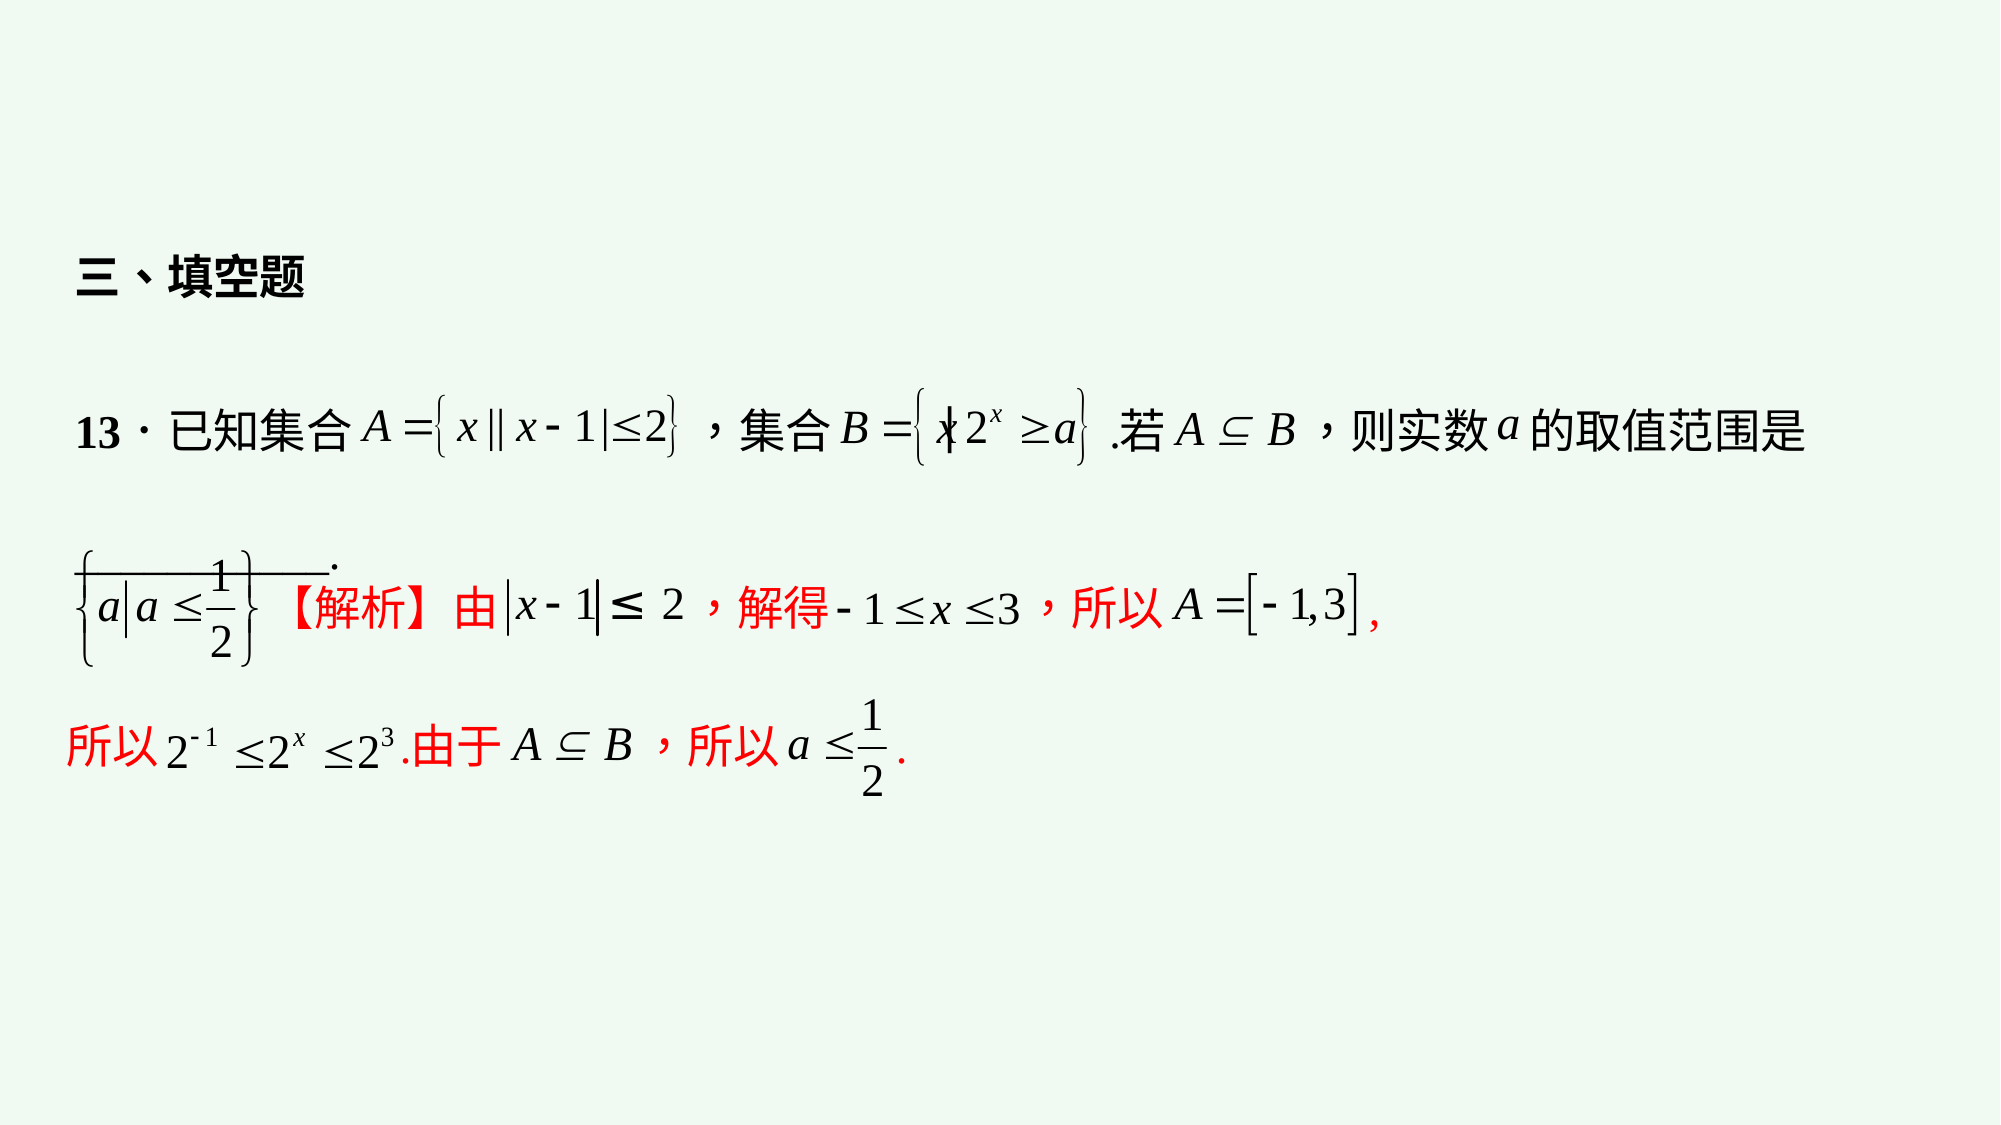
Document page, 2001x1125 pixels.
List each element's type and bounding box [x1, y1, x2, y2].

text_box [66, 538, 1898, 890]
text_box [74, 223, 1907, 360]
text_box [74, 360, 1907, 606]
